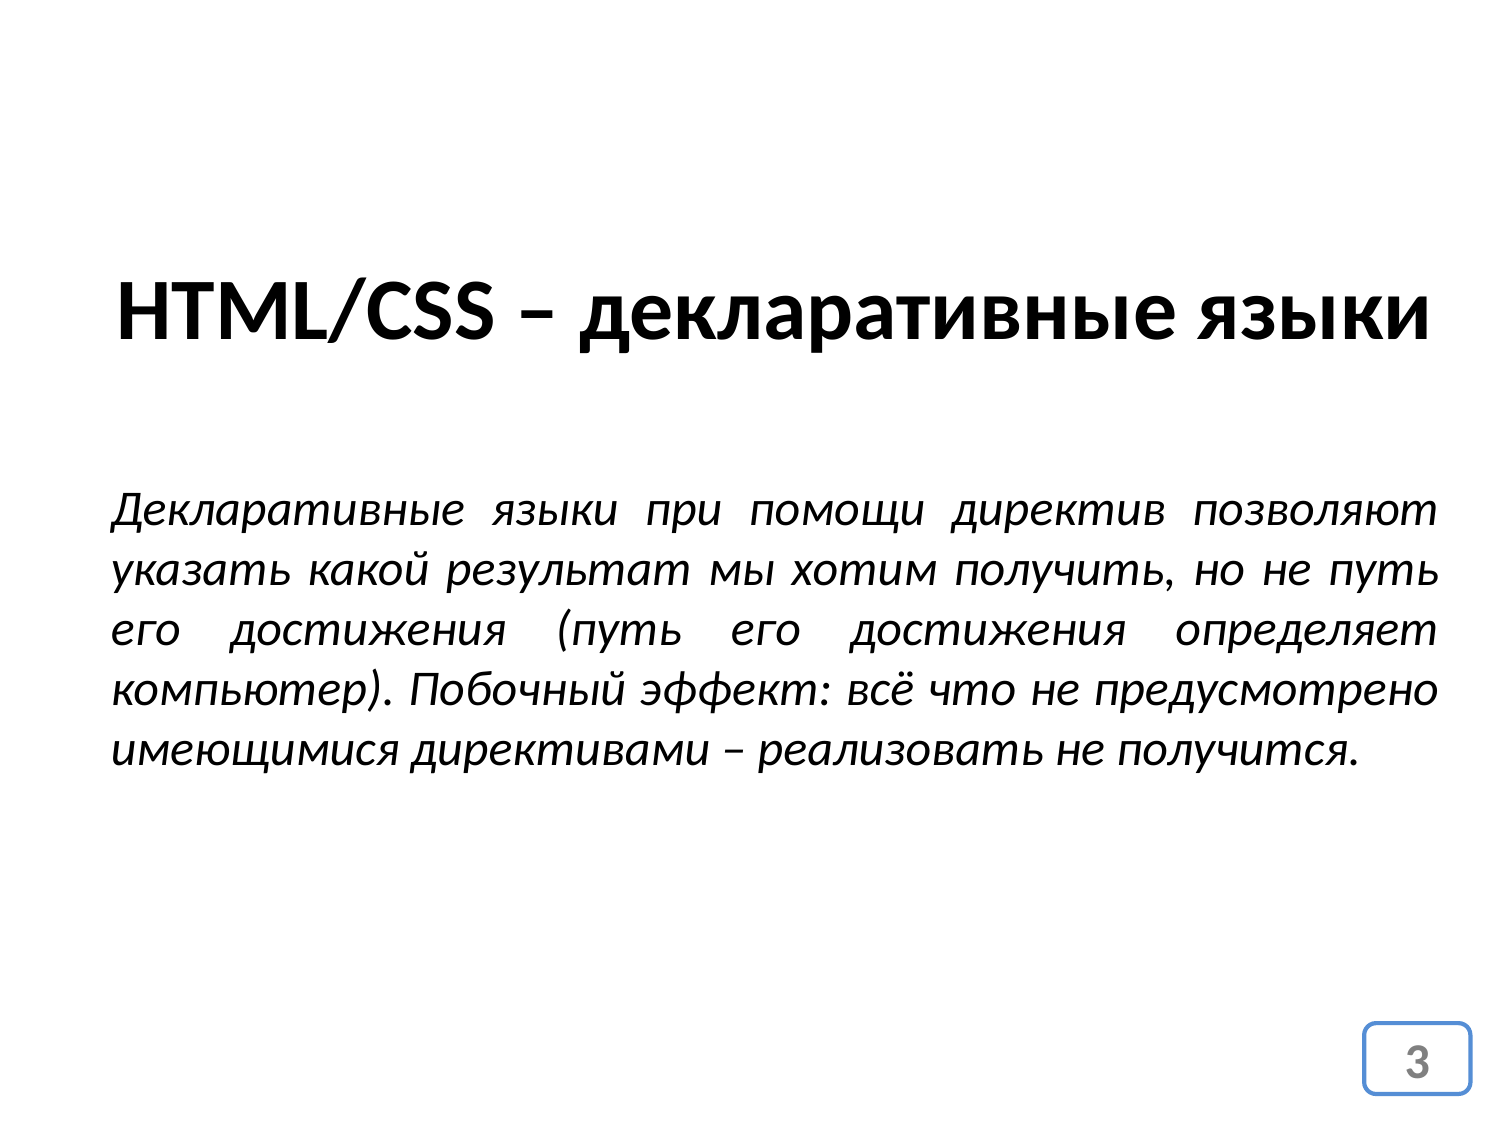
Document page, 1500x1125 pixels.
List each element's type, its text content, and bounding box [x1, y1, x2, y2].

text_box HTML/CSS – декларативные языки [100, 243, 1451, 367]
text_box 3 [1362, 1021, 1473, 1097]
text_box Декларативные языки при помощи директив позволяют указать какой результат мы хотим получить, но не путь его достижения (путь его достижения определяет компьютер). Побочный эффект: всё что не предусмотрено имеющимися директивами – реализовать не получится. [96, 467, 1455, 783]
